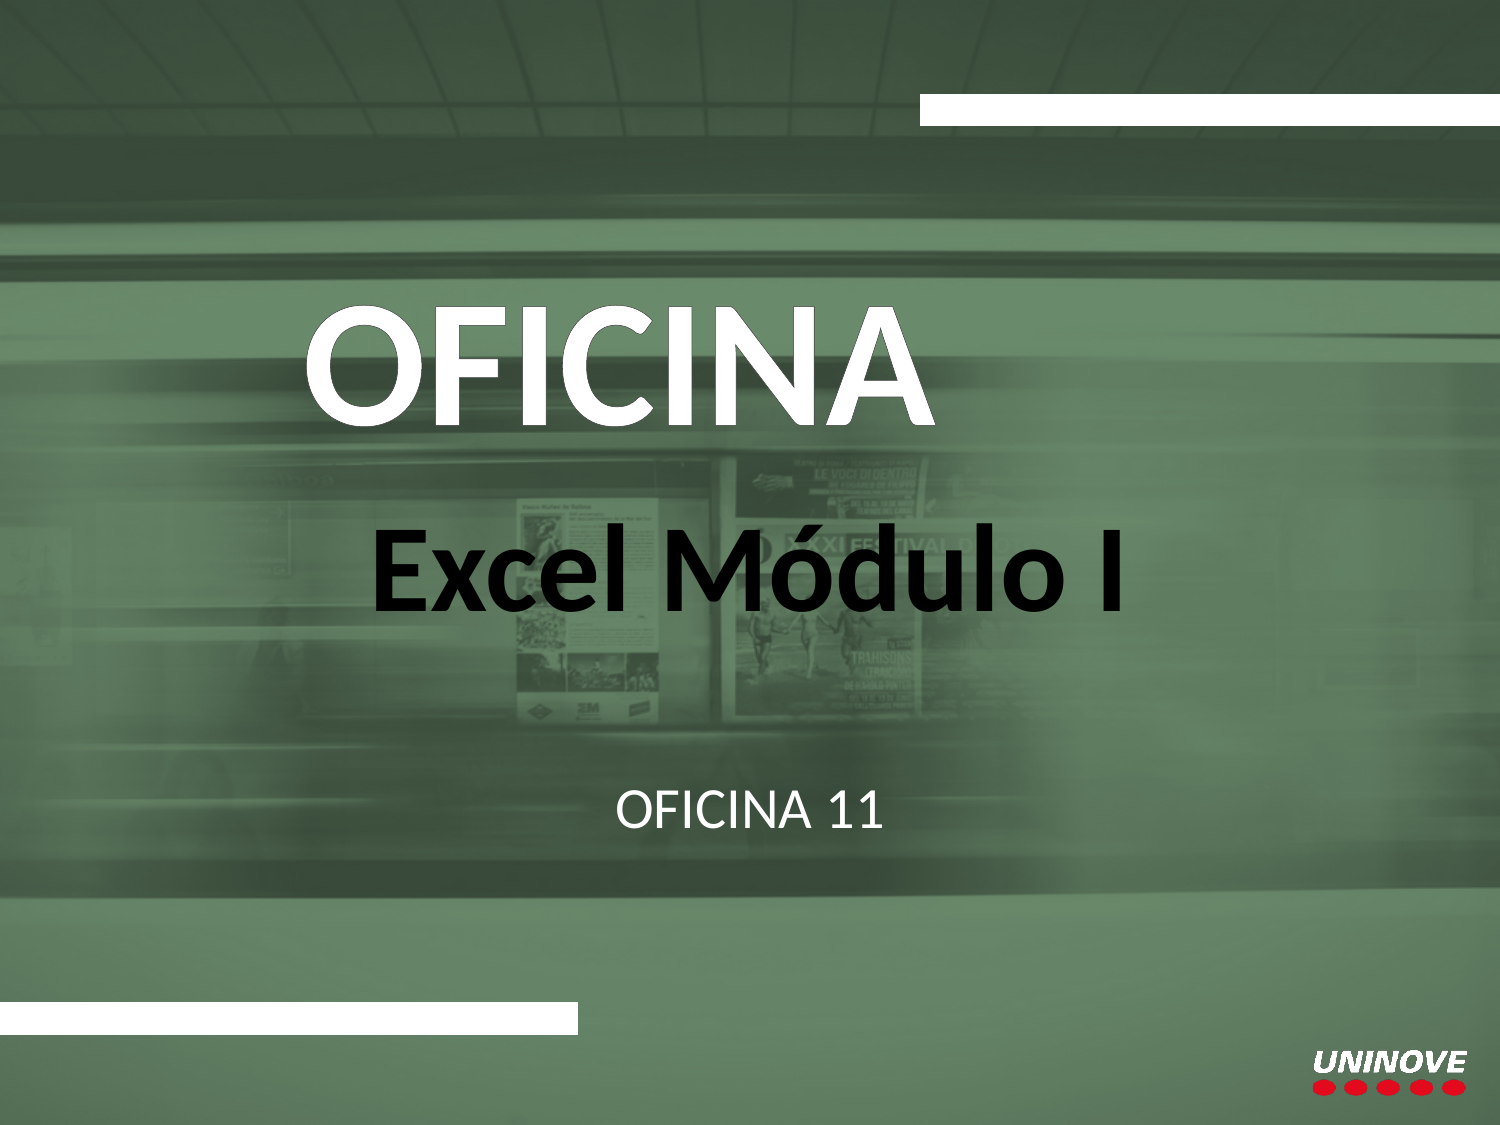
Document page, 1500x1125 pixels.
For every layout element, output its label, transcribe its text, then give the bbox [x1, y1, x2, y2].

picture [1312, 1048, 1468, 1101]
text_box [920, 94, 1500, 126]
text_box OFICINA [287, 234, 1191, 470]
text_box OFICINA 11 [595, 763, 905, 848]
text_box [0, 1002, 578, 1035]
text_box Excel Módulo I [0, 479, 1500, 644]
